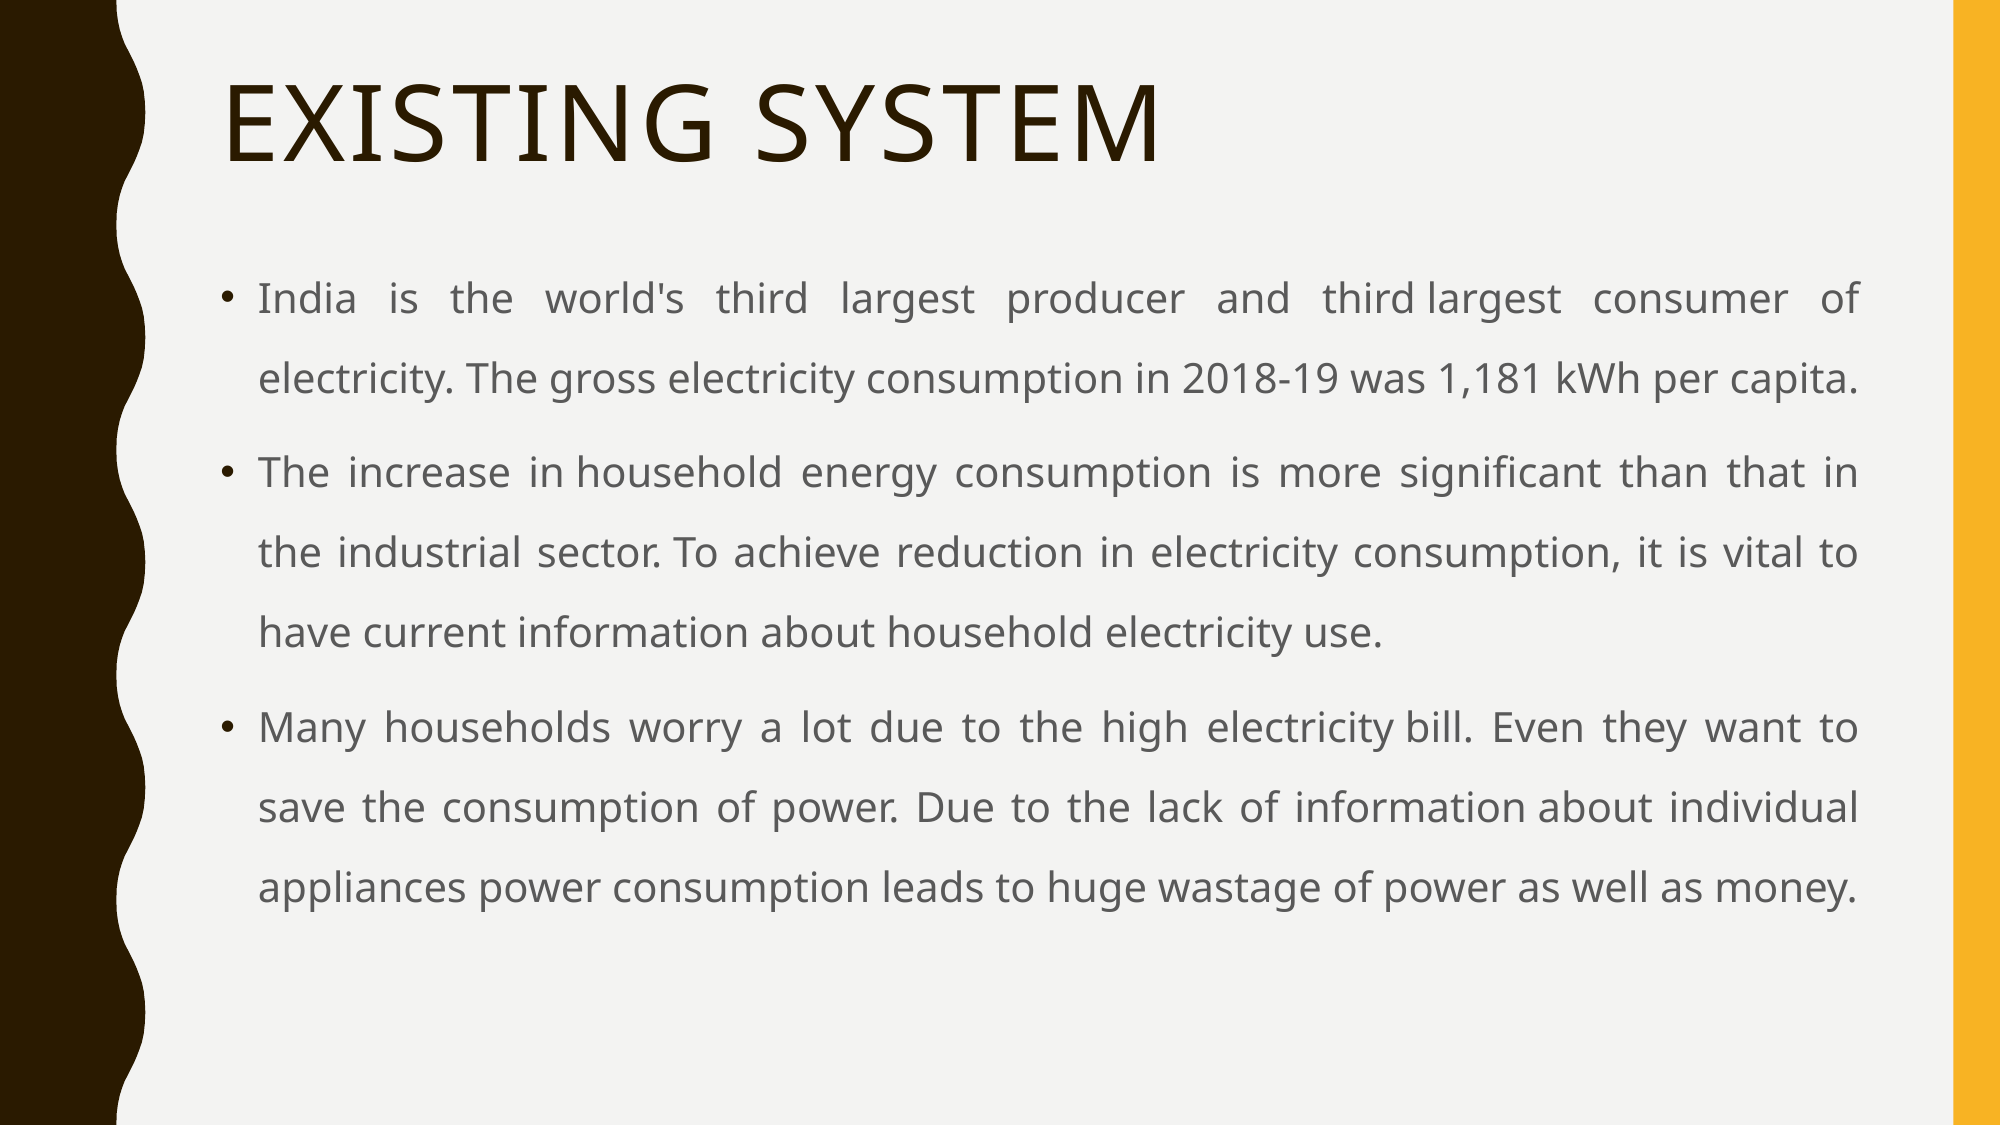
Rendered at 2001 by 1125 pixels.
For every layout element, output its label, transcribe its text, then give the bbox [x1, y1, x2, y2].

list India is the world's third largest producer and third largest consumer of electricity. The gross electricity consumption in 2018-19 was 1,181 kWh per capita. The increase in household energy consumption is more significant than that in the industrial sector. To achieve reduction in electricity consumption, it is vital to have current information about household electricity use. Many households worry a lot due to the high electricity bill. Even they want to save the consumption of power. Due to the lack of information about individual appliances power consumption leads to huge wastage of power as well as money. [205, 233, 1875, 965]
title EXISTING SYSTEM [205, 62, 1875, 233]
